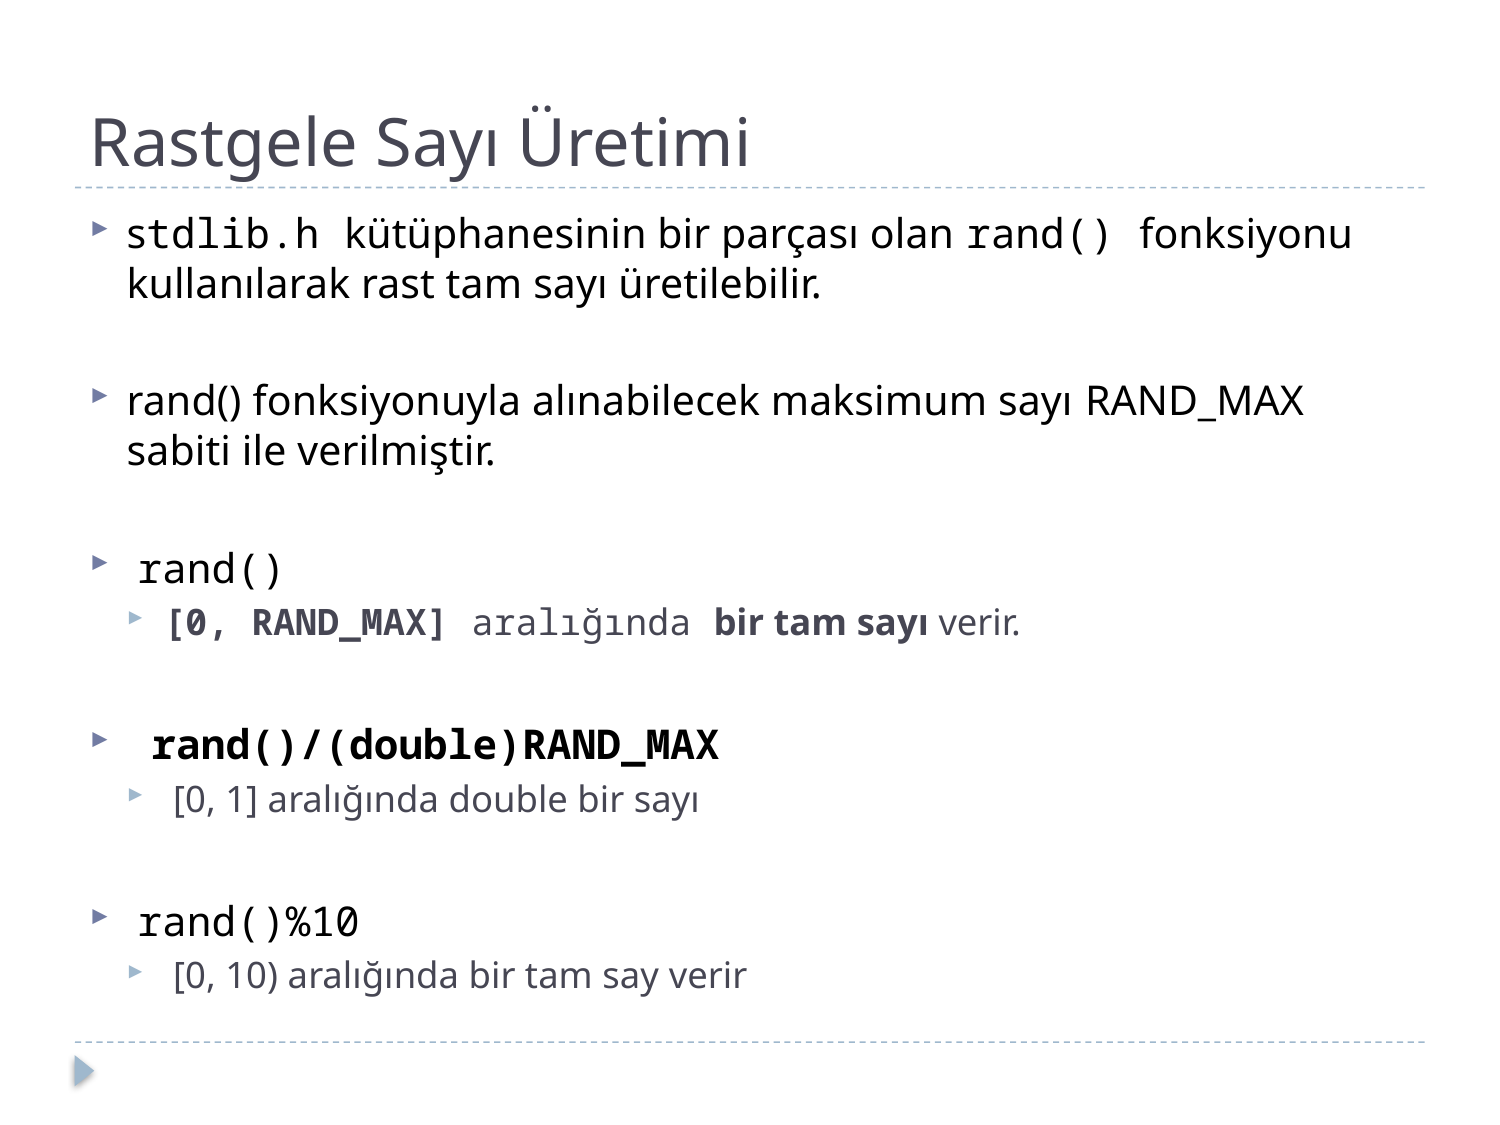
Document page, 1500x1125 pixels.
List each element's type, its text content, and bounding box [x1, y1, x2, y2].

title Rastgele Sayı Üretimi [75, 24, 1425, 188]
list stdlib.h kütüphanesinin bir parçası olan rand() fonksiyonu kullanılarak rast tam sayı üretilebilir. rand() fonksiyonuyla alınabilecek maksimum sayı RAND_MAX sabiti ile verilmiştir. rand() [0, RAND_MAX] aralığında bir tam sayı verir. rand()/(double)RAND_MAX [0, 1] aralığında double bir sayı rand()%10 [0, 10) aralığında bir tam say verir [75, 200, 1425, 1010]
